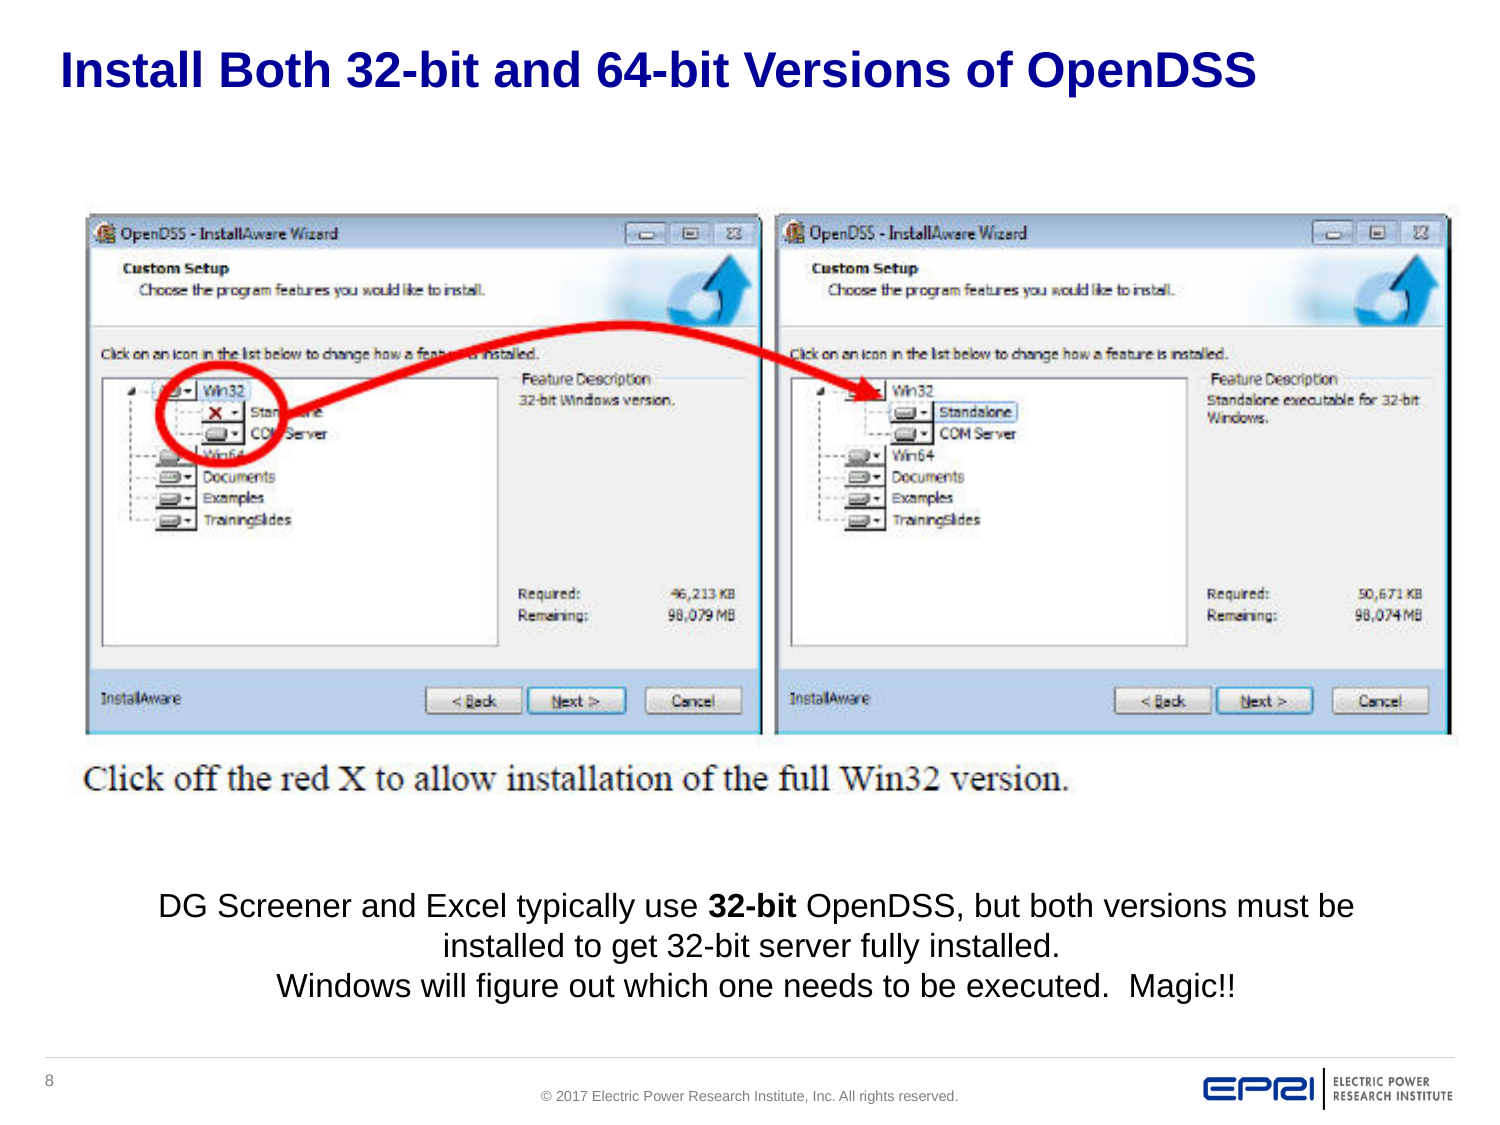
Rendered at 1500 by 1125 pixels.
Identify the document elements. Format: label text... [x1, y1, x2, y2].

picture [70, 203, 1482, 823]
text_box DG Screener and Excel typically use 32-bit OpenDSS, but both versions must be installed to get 32-bit server fully installed. Windows will figure out which one needs to be executed. Magic!! [110, 876, 1404, 1011]
title Install Both 32-bit and 64-bit Versions of OpenDSS [44, 29, 1456, 151]
picture [1200, 1064, 1455, 1113]
